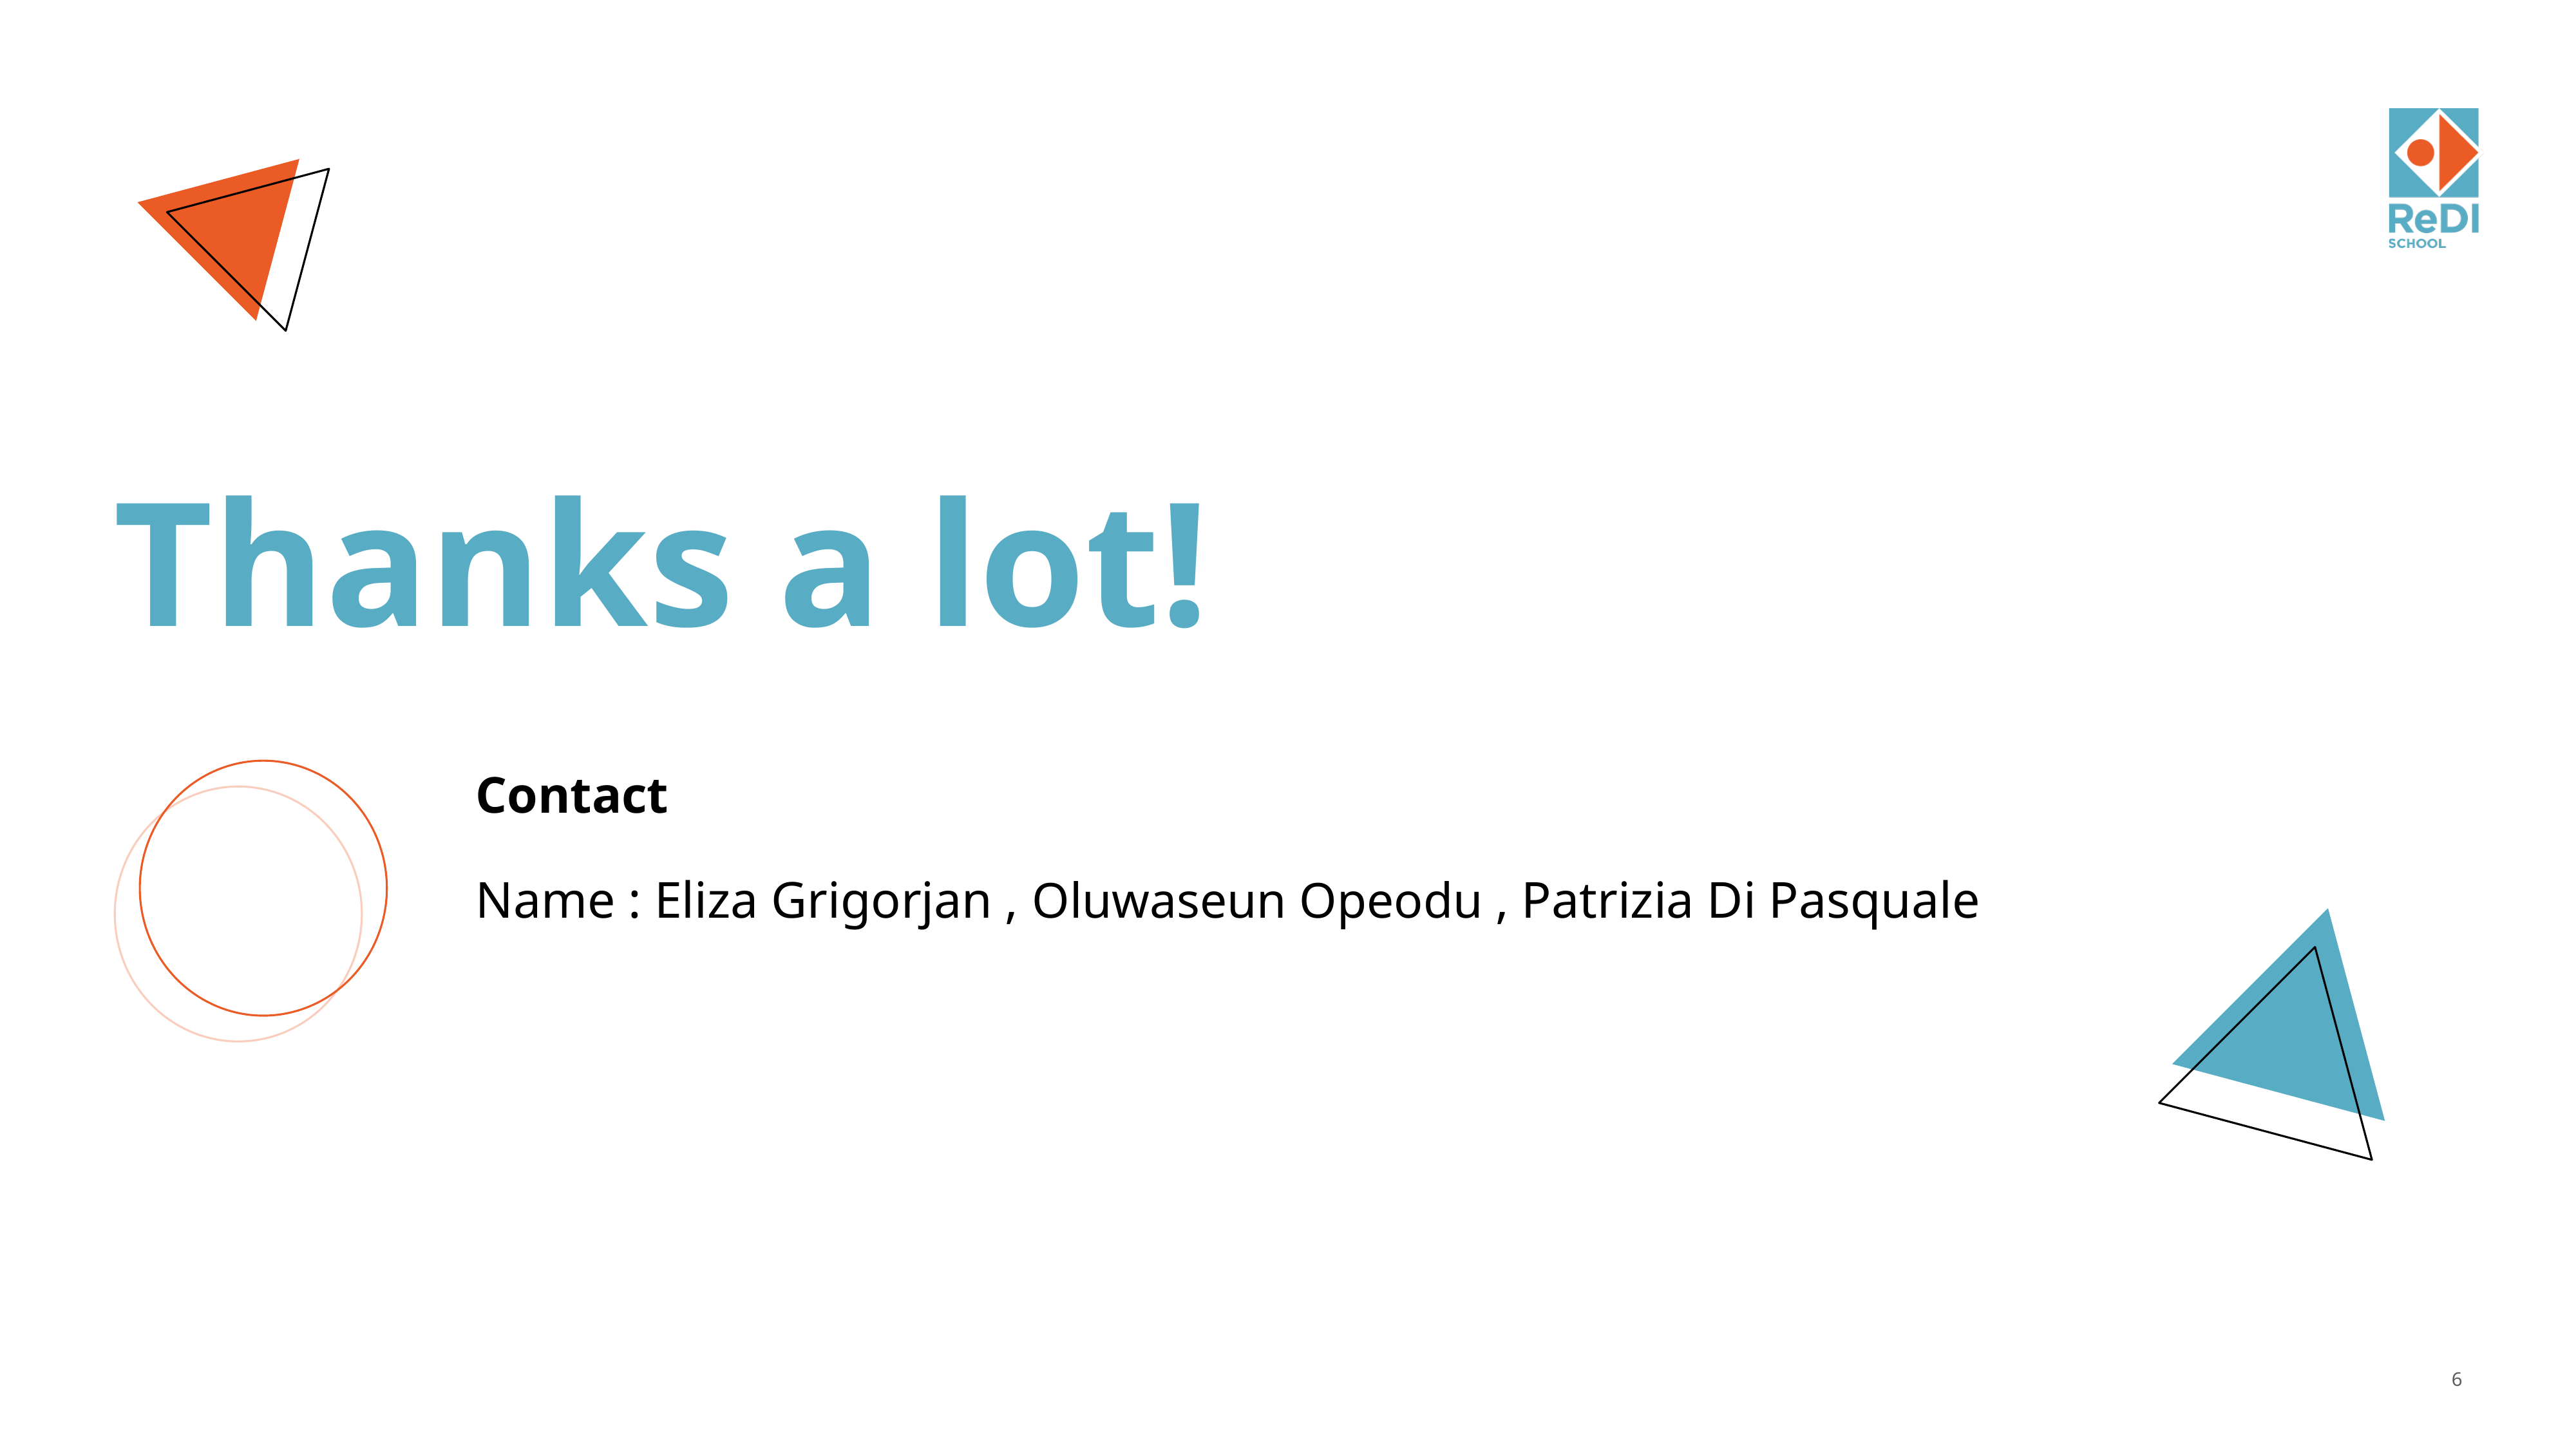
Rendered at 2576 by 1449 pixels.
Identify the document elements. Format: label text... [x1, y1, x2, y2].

title Thanks a lot! [88, 97, 2370, 687]
list Contact Name : Eliza Grigorjan , Oluwaseun Opeodu , Patrizia Di Pasquale [450, 728, 2075, 1139]
picture [2389, 108, 2485, 249]
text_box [114, 760, 387, 1042]
slide_number 6 [2385, 1341, 2488, 1419]
